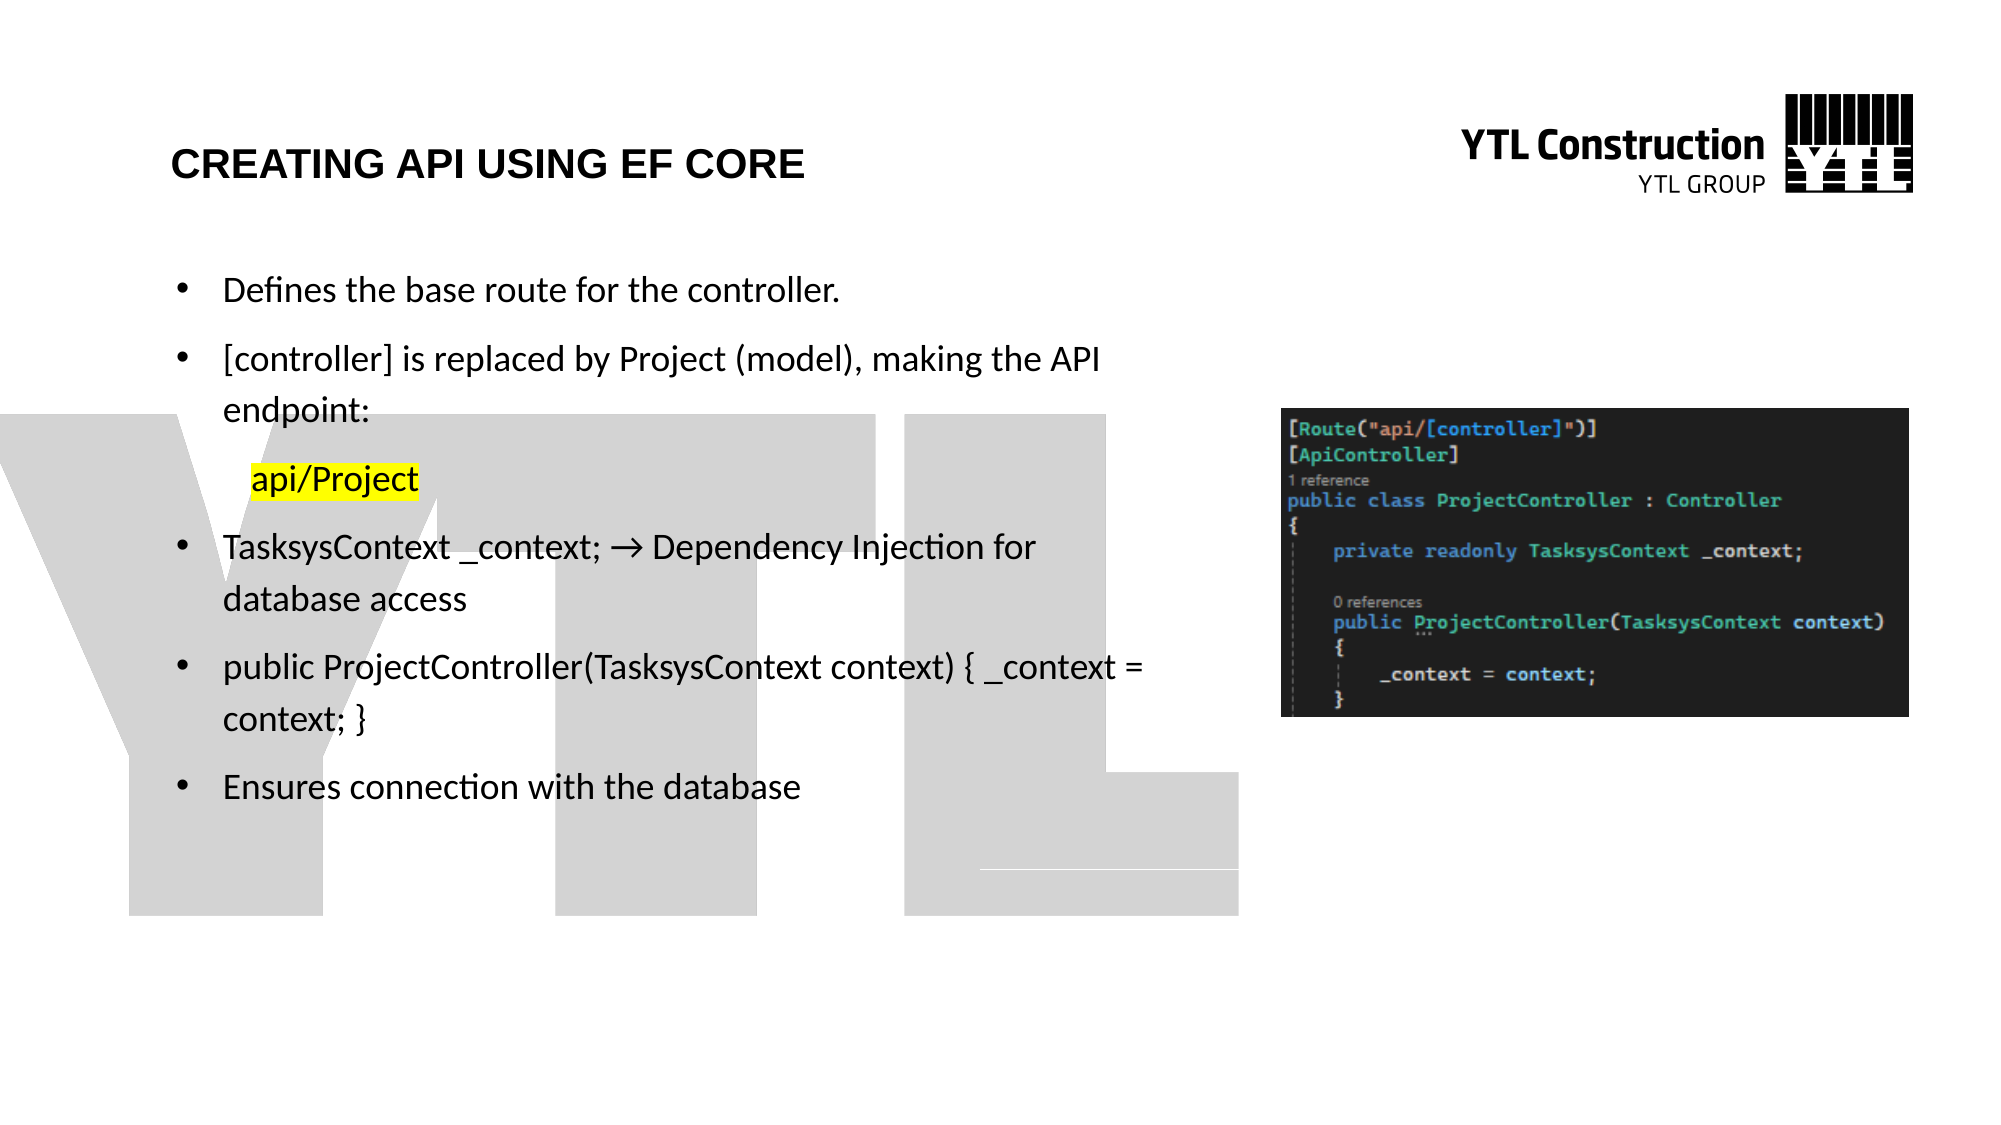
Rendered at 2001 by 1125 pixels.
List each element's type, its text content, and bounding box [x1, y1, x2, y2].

text_box [156, 218, 1844, 966]
picture [1281, 408, 1909, 717]
text_box CREATING API USING EF CORE [155, 129, 1118, 194]
text_box Defines the base route for the controller. [controller] is replaced by Project (model), making the API endpoint: api/Project TasksysContext _context; → Dependency Injection for database access public ProjectController(TasksysContext context) { _context = context; } Ensures connection with the database [155, 248, 1183, 996]
